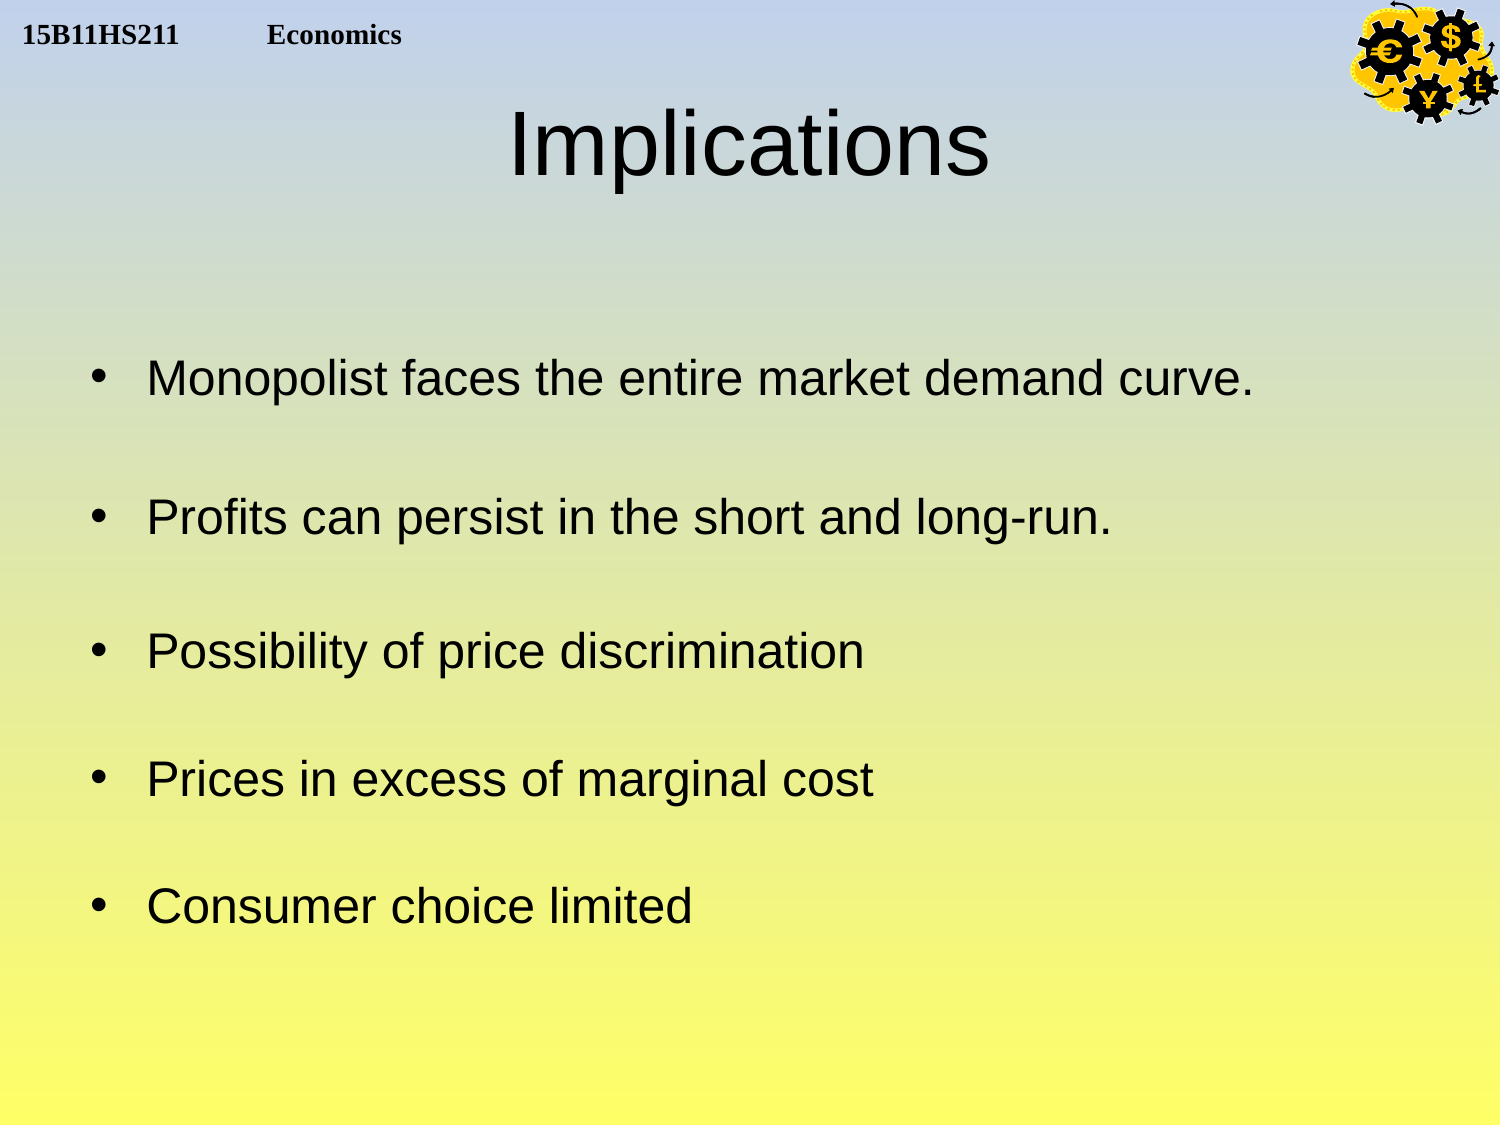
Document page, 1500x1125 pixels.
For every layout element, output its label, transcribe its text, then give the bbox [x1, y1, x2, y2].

title Implications [75, 45, 1425, 233]
list Monopolist faces the entire market demand curve. Profits can persist in the short and long-run. Possibility of price discrimination Prices in excess of marginal cost Consumer choice limited [75, 337, 1425, 1081]
